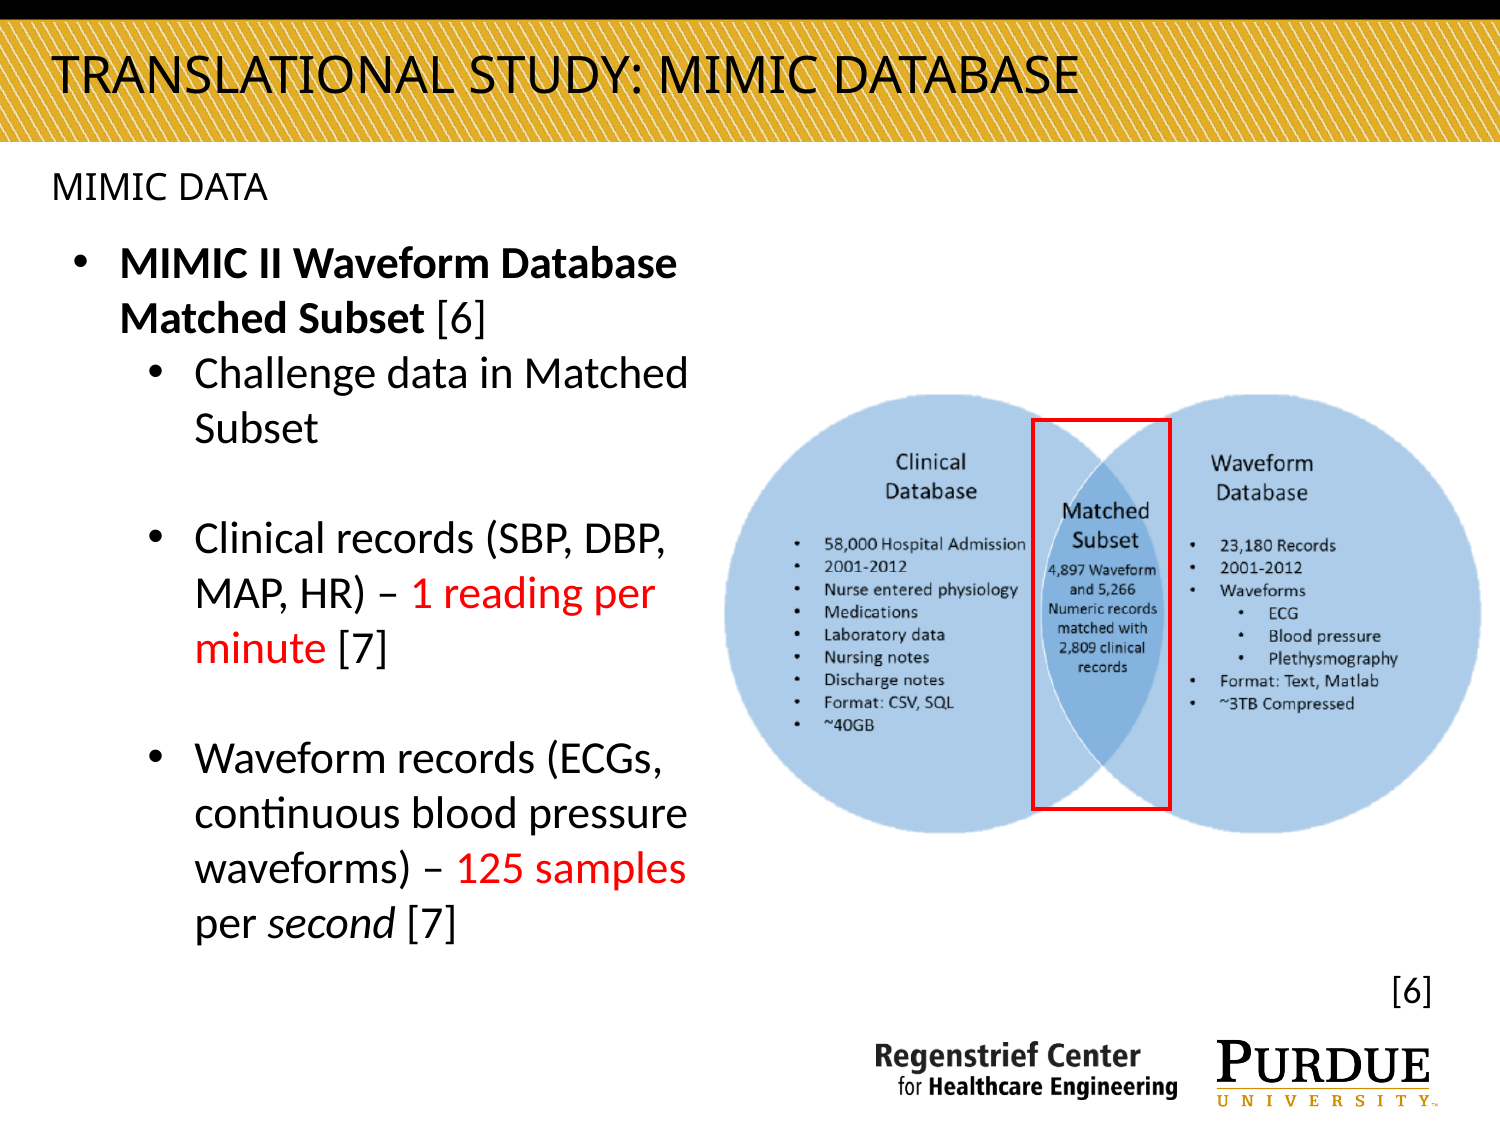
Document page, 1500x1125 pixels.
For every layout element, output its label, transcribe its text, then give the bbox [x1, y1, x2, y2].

picture [698, 380, 1489, 847]
text_box MIMIC Data [35, 160, 681, 234]
text_box [6] [1376, 958, 1448, 1018]
list Translational study: mimic database [35, 41, 1449, 155]
text_box MIMIC II Waveform Database Matched Subset [6] Challenge data in Matched Subset Clinical records (SBP, DBP, MAP, HR) – 1 reading per minute [7] Waveform records (ECGs, continuous blood pressure waveforms) – 125 samples per second [7] [57, 225, 731, 955]
picture [876, 1041, 1177, 1100]
